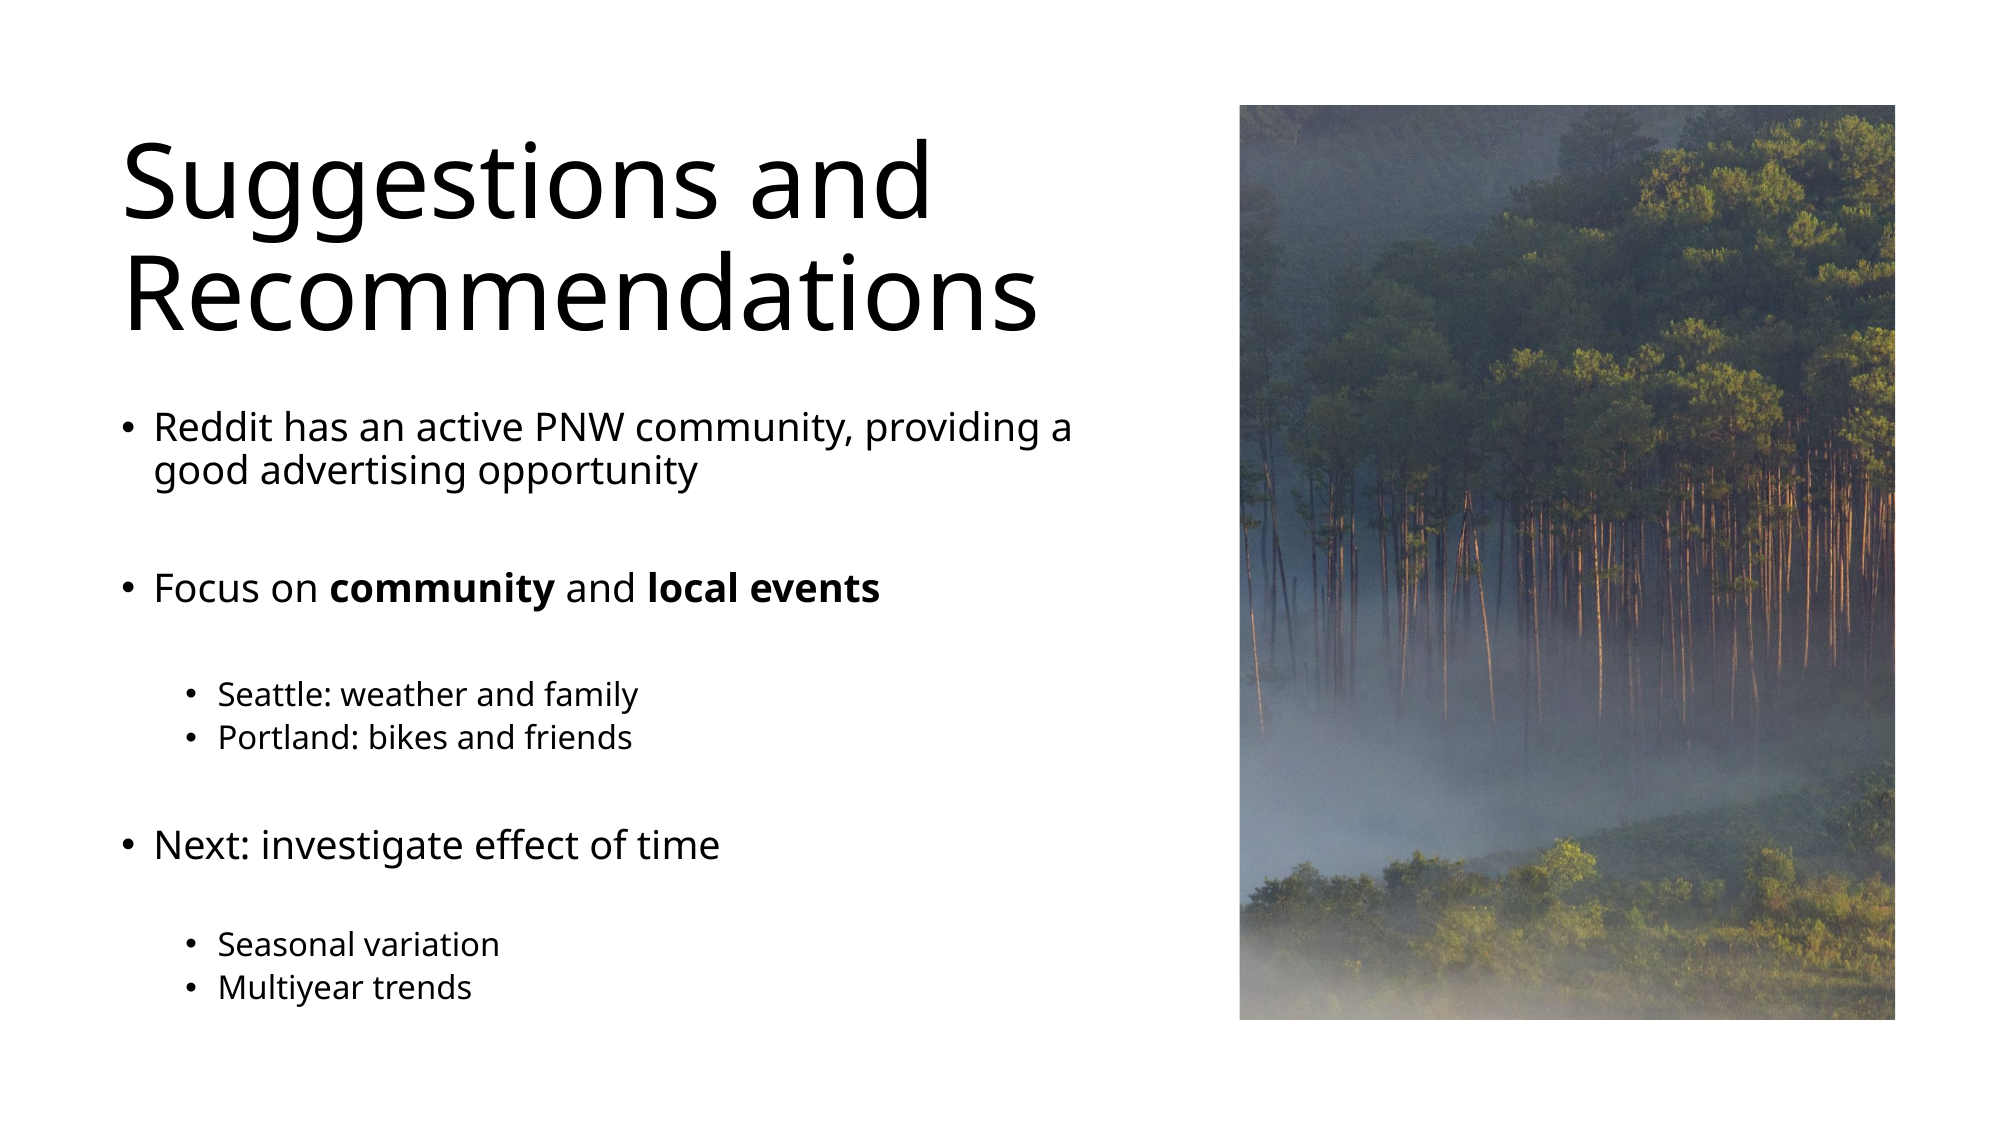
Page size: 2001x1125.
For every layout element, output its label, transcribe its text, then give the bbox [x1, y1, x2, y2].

list Reddit has an active PNW community, providing a good advertising opportunity Focus on community and local events Seattle: weather and family Portland: bikes and friends Next: investigate effect of time Seasonal variation Multiyear trends [106, 399, 1187, 1021]
title Suggestions and Recommendations [106, 103, 1187, 379]
picture [1239, 104, 1896, 1020]
